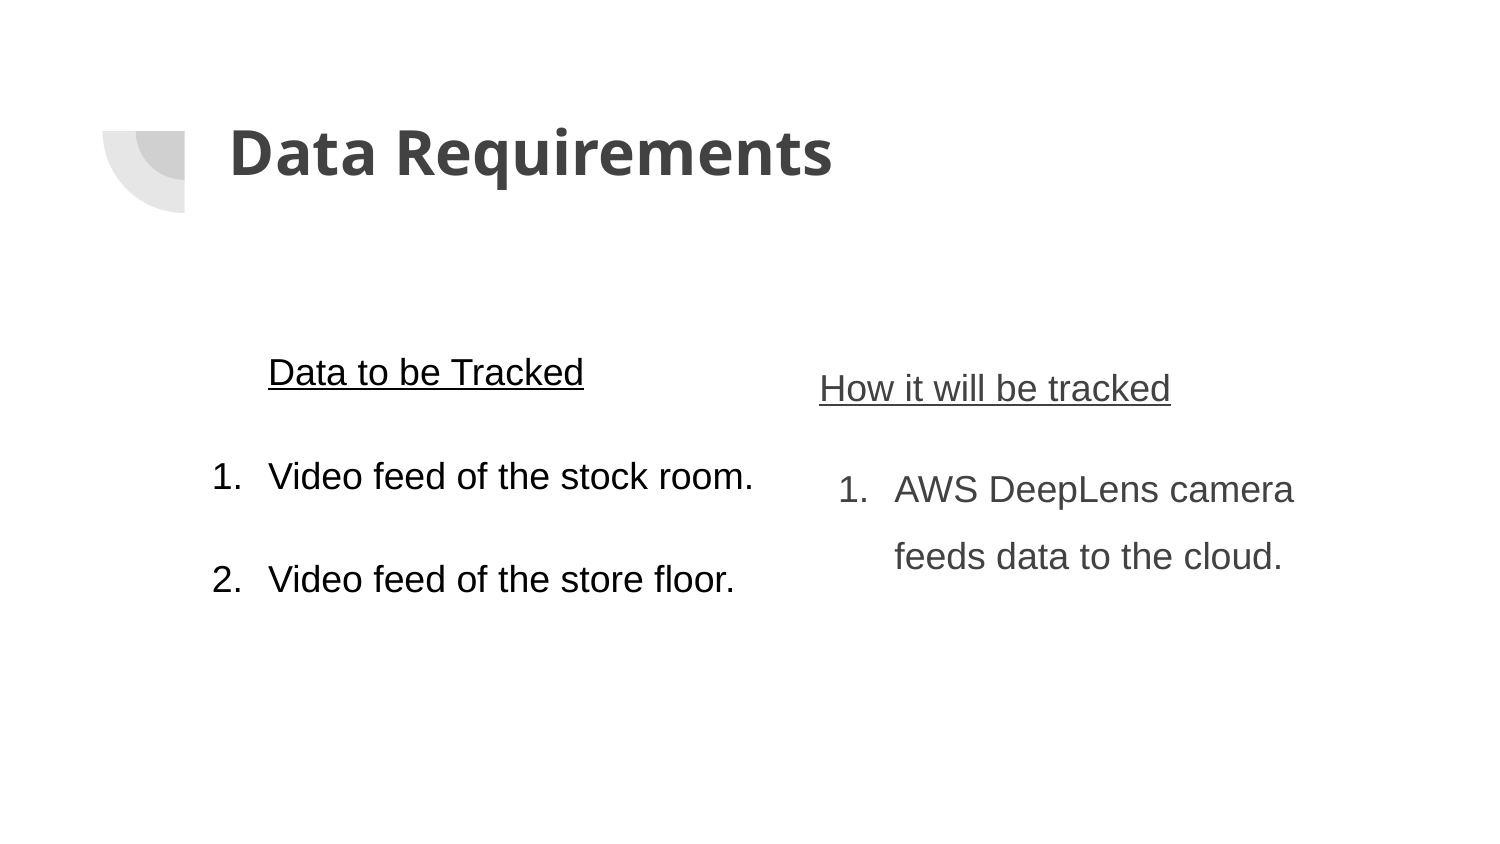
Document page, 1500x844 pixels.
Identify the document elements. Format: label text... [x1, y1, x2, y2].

list How it will be tracked AWS DeepLens camera feeds data to the cloud. [804, 326, 1368, 744]
list Data to be Tracked Video feed of the stock room. Video feed of the store floor. [178, 326, 777, 744]
title Data Requirements [213, 98, 1368, 263]
